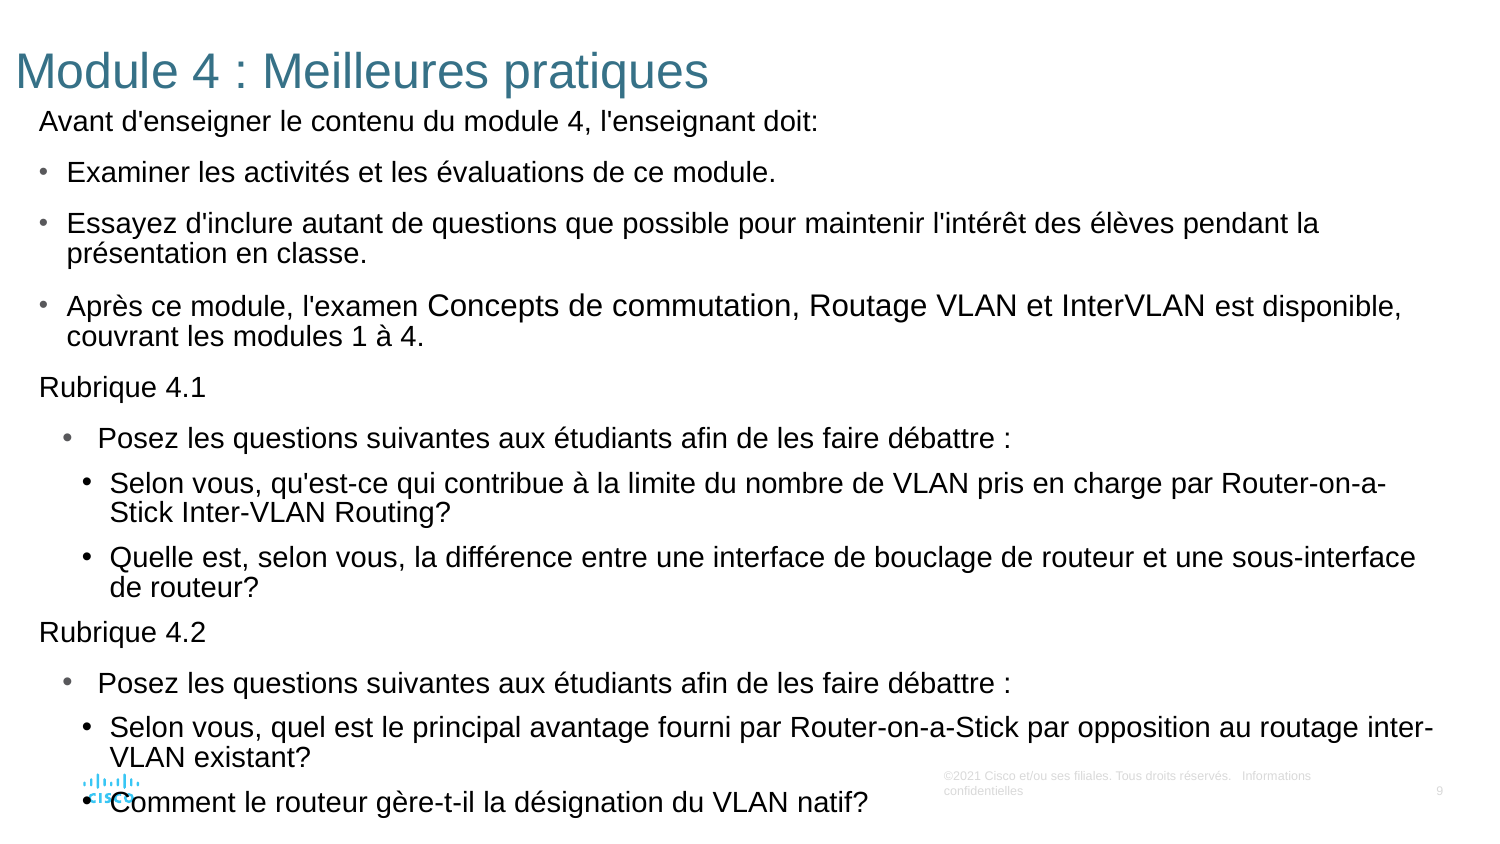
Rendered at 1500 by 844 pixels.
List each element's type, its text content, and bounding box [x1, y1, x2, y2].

list Avant d'enseigner le contenu du module 4, l'enseignant doit: Examiner les activités et les évaluations de ce module. Essayez d'inclure autant de questions que possible pour maintenir l'intérêt des élèves pendant la présentation en classe. Après ce module, l'examen Concepts de commutation, Routage VLAN et InterVLAN est disponible, couvrant les modules 1 à 4. Rubrique 4.1 Posez les questions suivantes aux étudiants afin de les faire débattre : Selon vous, qu'est-ce qui contribue à la limite du nombre de VLAN pris en charge par Router-on-a-Stick Inter-VLAN Routing? Quelle est, selon vous, la différence entre une interface de bouclage de routeur et une sous-interface de routeur? Rubrique 4.2 Posez les questions suivantes aux étudiants afin de les faire débattre : Selon vous, quel est le principal avantage fourni par Router-on-a-Stick par opposition au routage inter-VLAN existant? Comment le routeur gère-t-il la désignation du VLAN natif? [23, 100, 1477, 783]
title Module 4 : Meilleures pratiques [0, 6, 1500, 131]
